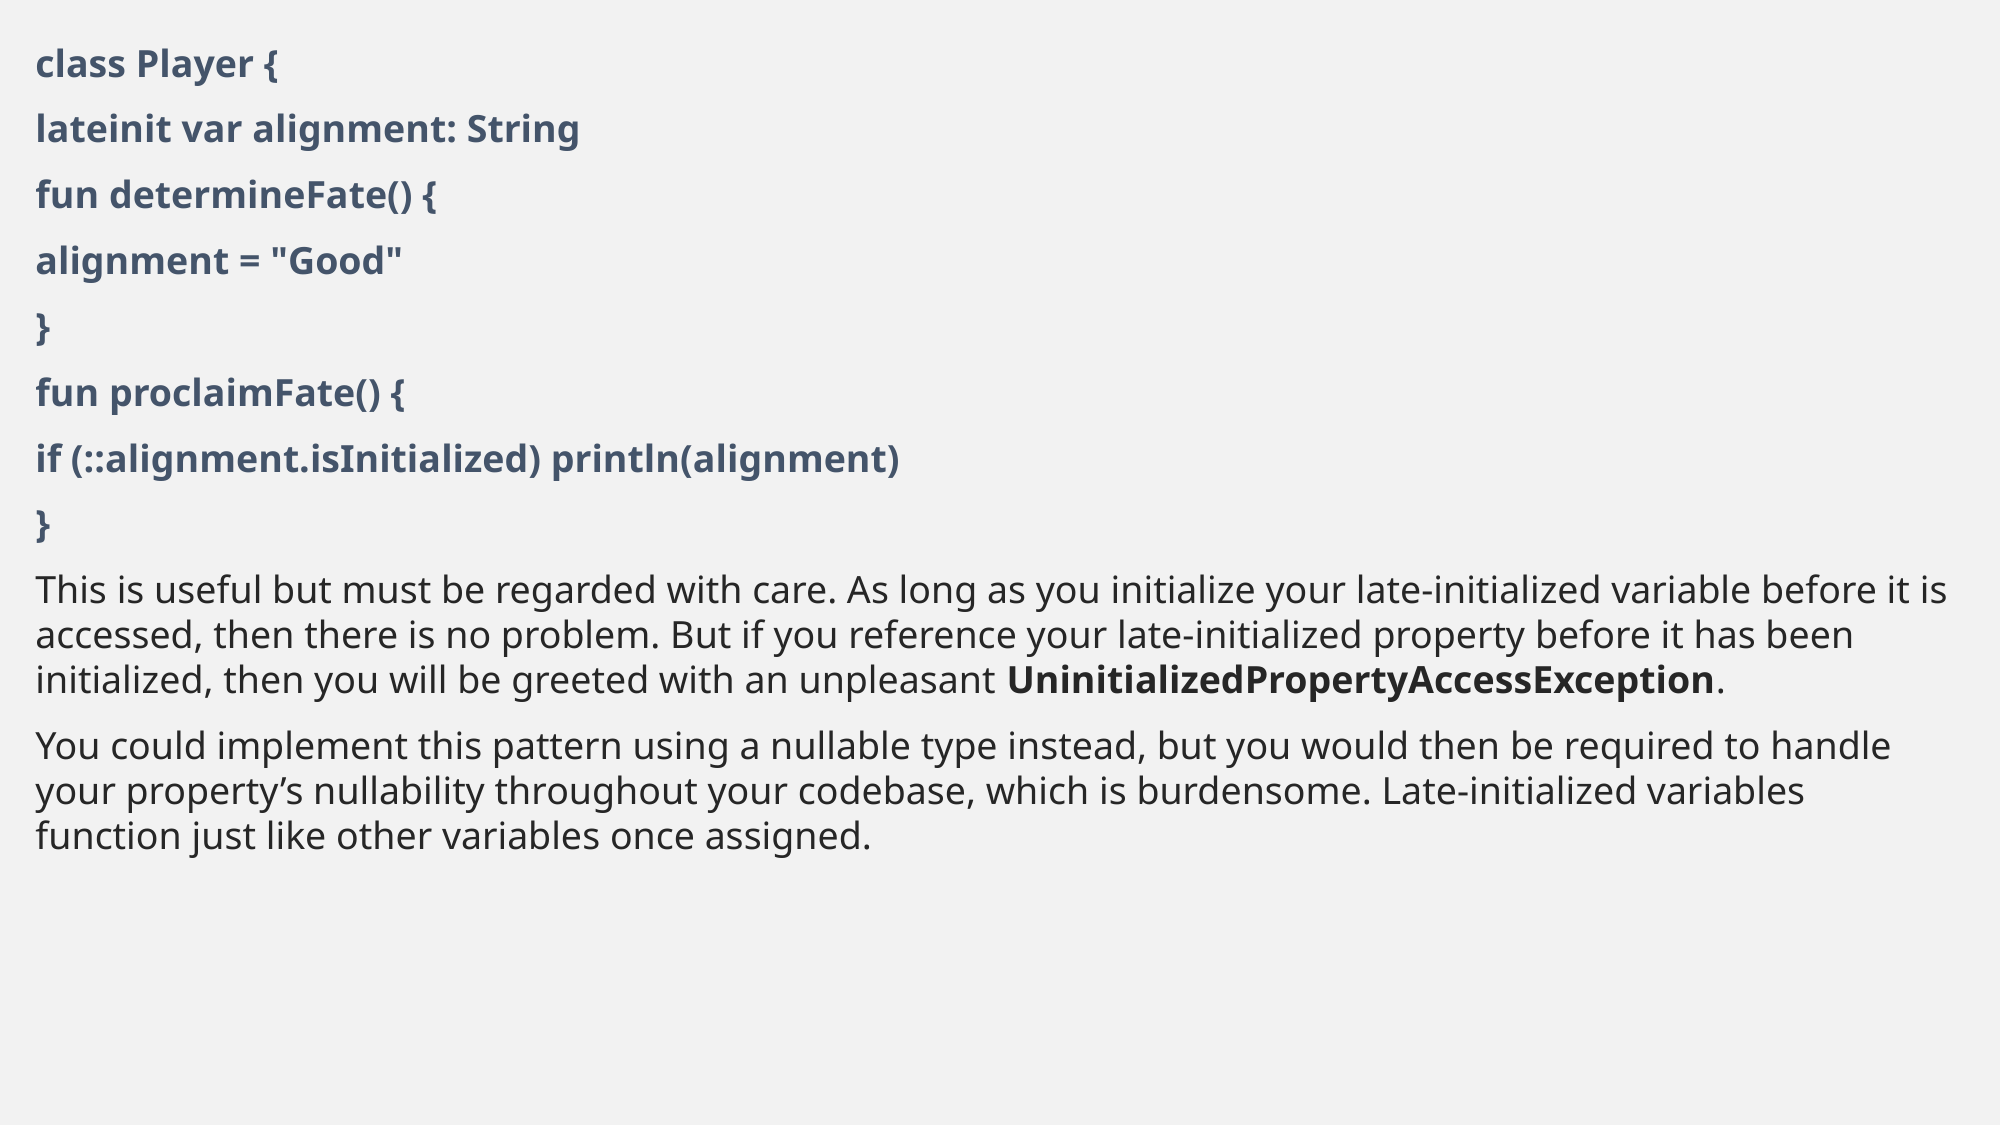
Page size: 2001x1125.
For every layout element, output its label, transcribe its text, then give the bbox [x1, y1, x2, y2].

list class Player { lateinit var alignment: String fun determineFate() { alignment = "Good" } fun proclaimFate() { if (::alignment.isInitialized) println(alignment) } This is useful but must be regarded with care. As long as you initialize your late-initialized variable before it is accessed, then there is no problem. But if you reference your late-initialized property before it has been initialized, then you will be greeted with an unpleasant UninitializedPropertyAccessException. You could implement this pattern using a nullable type instead, but you would then be required to handle your property’s nullability throughout your codebase, which is burdensome. Late-initialized variables function just like other variables once assigned. [20, 32, 1972, 1103]
